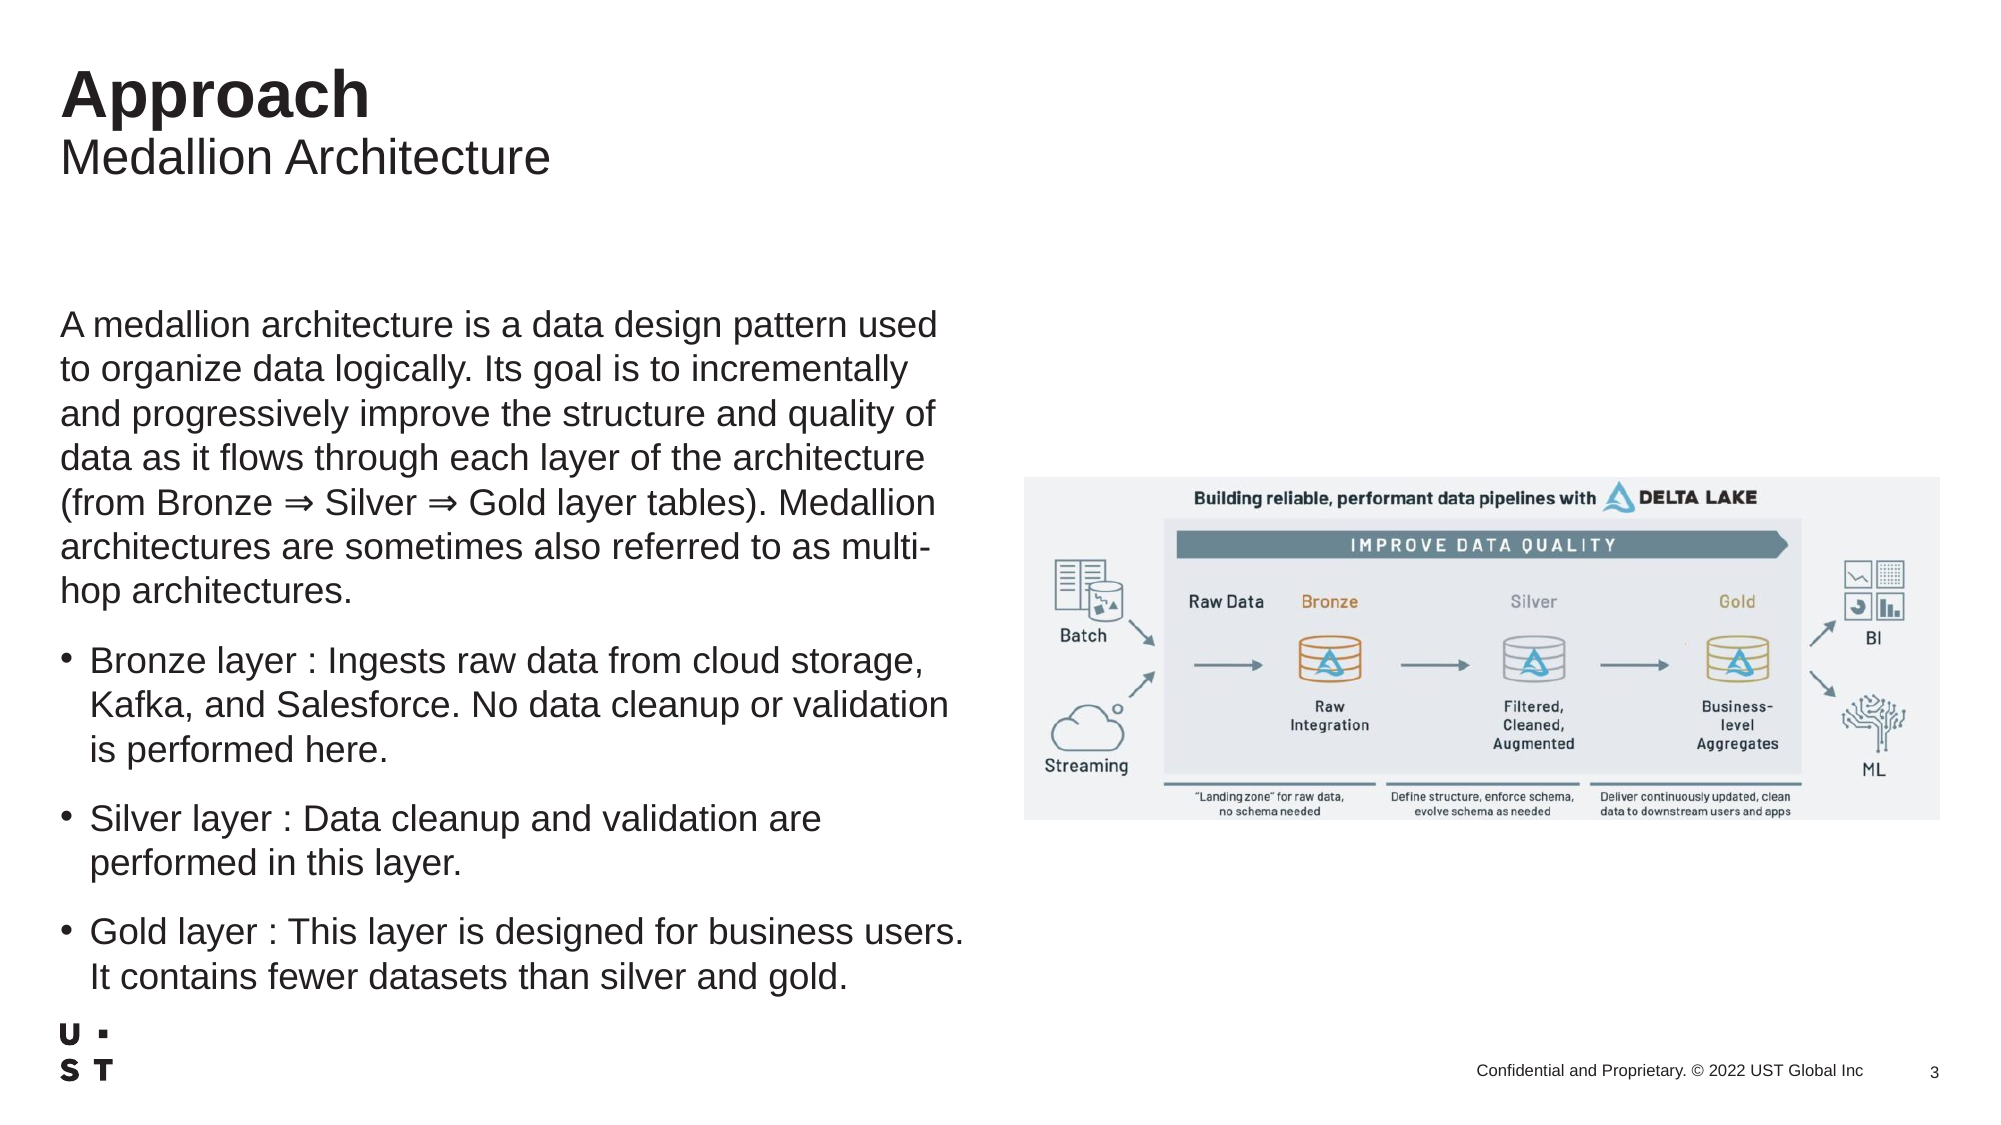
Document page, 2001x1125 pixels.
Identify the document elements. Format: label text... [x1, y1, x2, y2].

list A medallion architecture is a data design pattern used to organize data logically. Its goal is to incrementally and progressively improve the structure and quality of data as it flows through each layer of the architecture (from Bronze ⇒ Silver ⇒ Gold layer tables). Medallion architectures are sometimes also referred to as multi-hop architectures. Bronze layer : Ingests raw data from cloud storage, Kafka, and Salesforce. No data cleanup or validation is performed here. Silver layer : Data cleanup and validation are performed in this layer. Gold layer : This layer is designed for business users. It contains fewer datasets than silver and gold. [60, 299, 975, 998]
title Approach Medallion Architecture [60, 60, 1940, 210]
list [1023, 477, 1941, 820]
